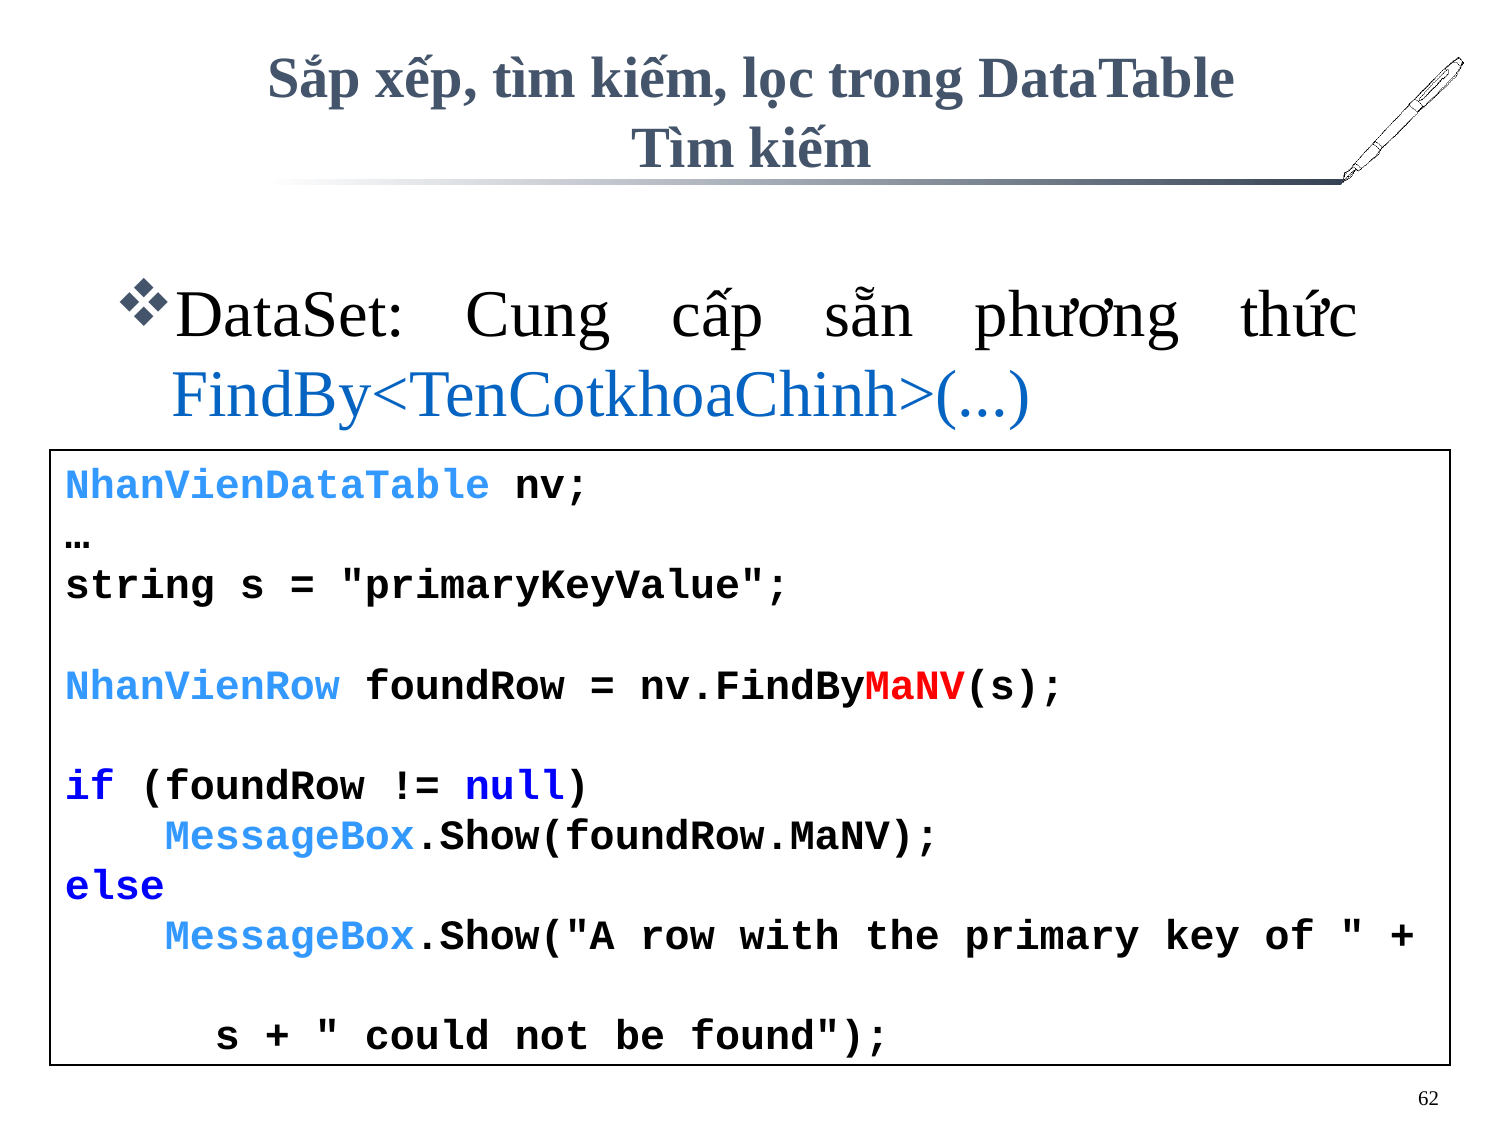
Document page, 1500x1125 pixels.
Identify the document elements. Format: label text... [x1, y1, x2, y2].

list DataSet: Cung cấp sẵn phương thức FindBy<TenCotkhoaChinh>(...) [99, 262, 1376, 449]
text_box NhanVienDataTable nv; … string s = "primaryKeyValue"; NhanVienRow foundRow = nv.FindByMaNV(s); if (foundRow != null) MessageBox.Show(foundRow.MaNV); else MessageBox.Show("A row with the primary key of " + s + " could not be found"); [50, 449, 1450, 1065]
slide_number 62 [1103, 1077, 1455, 1113]
picture [1335, 54, 1473, 192]
title Sắp xếp, tìm kiếm, lọc trong DataTable Tìm kiếm [48, 57, 1455, 162]
